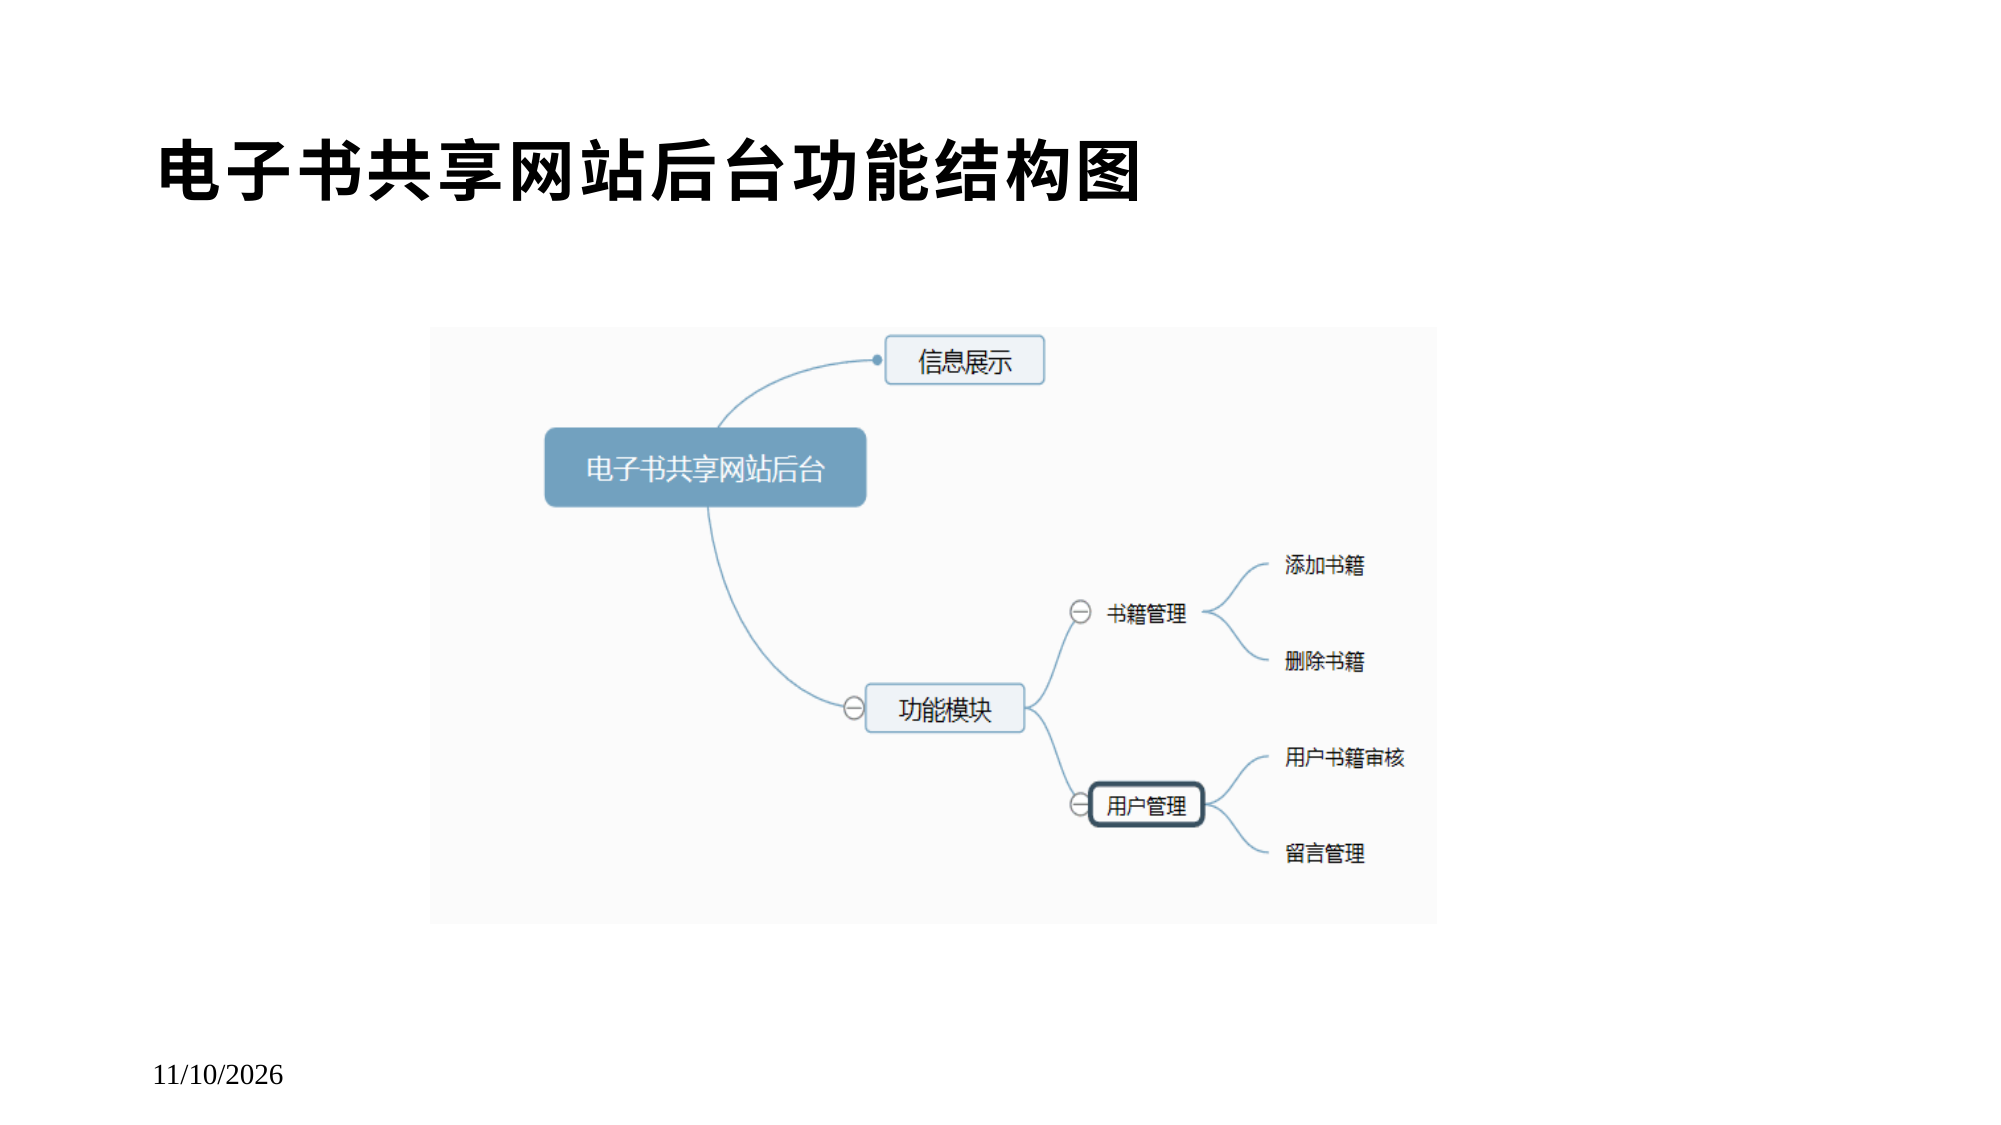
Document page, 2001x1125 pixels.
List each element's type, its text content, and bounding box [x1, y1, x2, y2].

slide_number [137, 1042, 588, 1103]
title 电子书共享网站后台功能结构图 [137, 59, 1863, 278]
picture [430, 327, 1437, 924]
